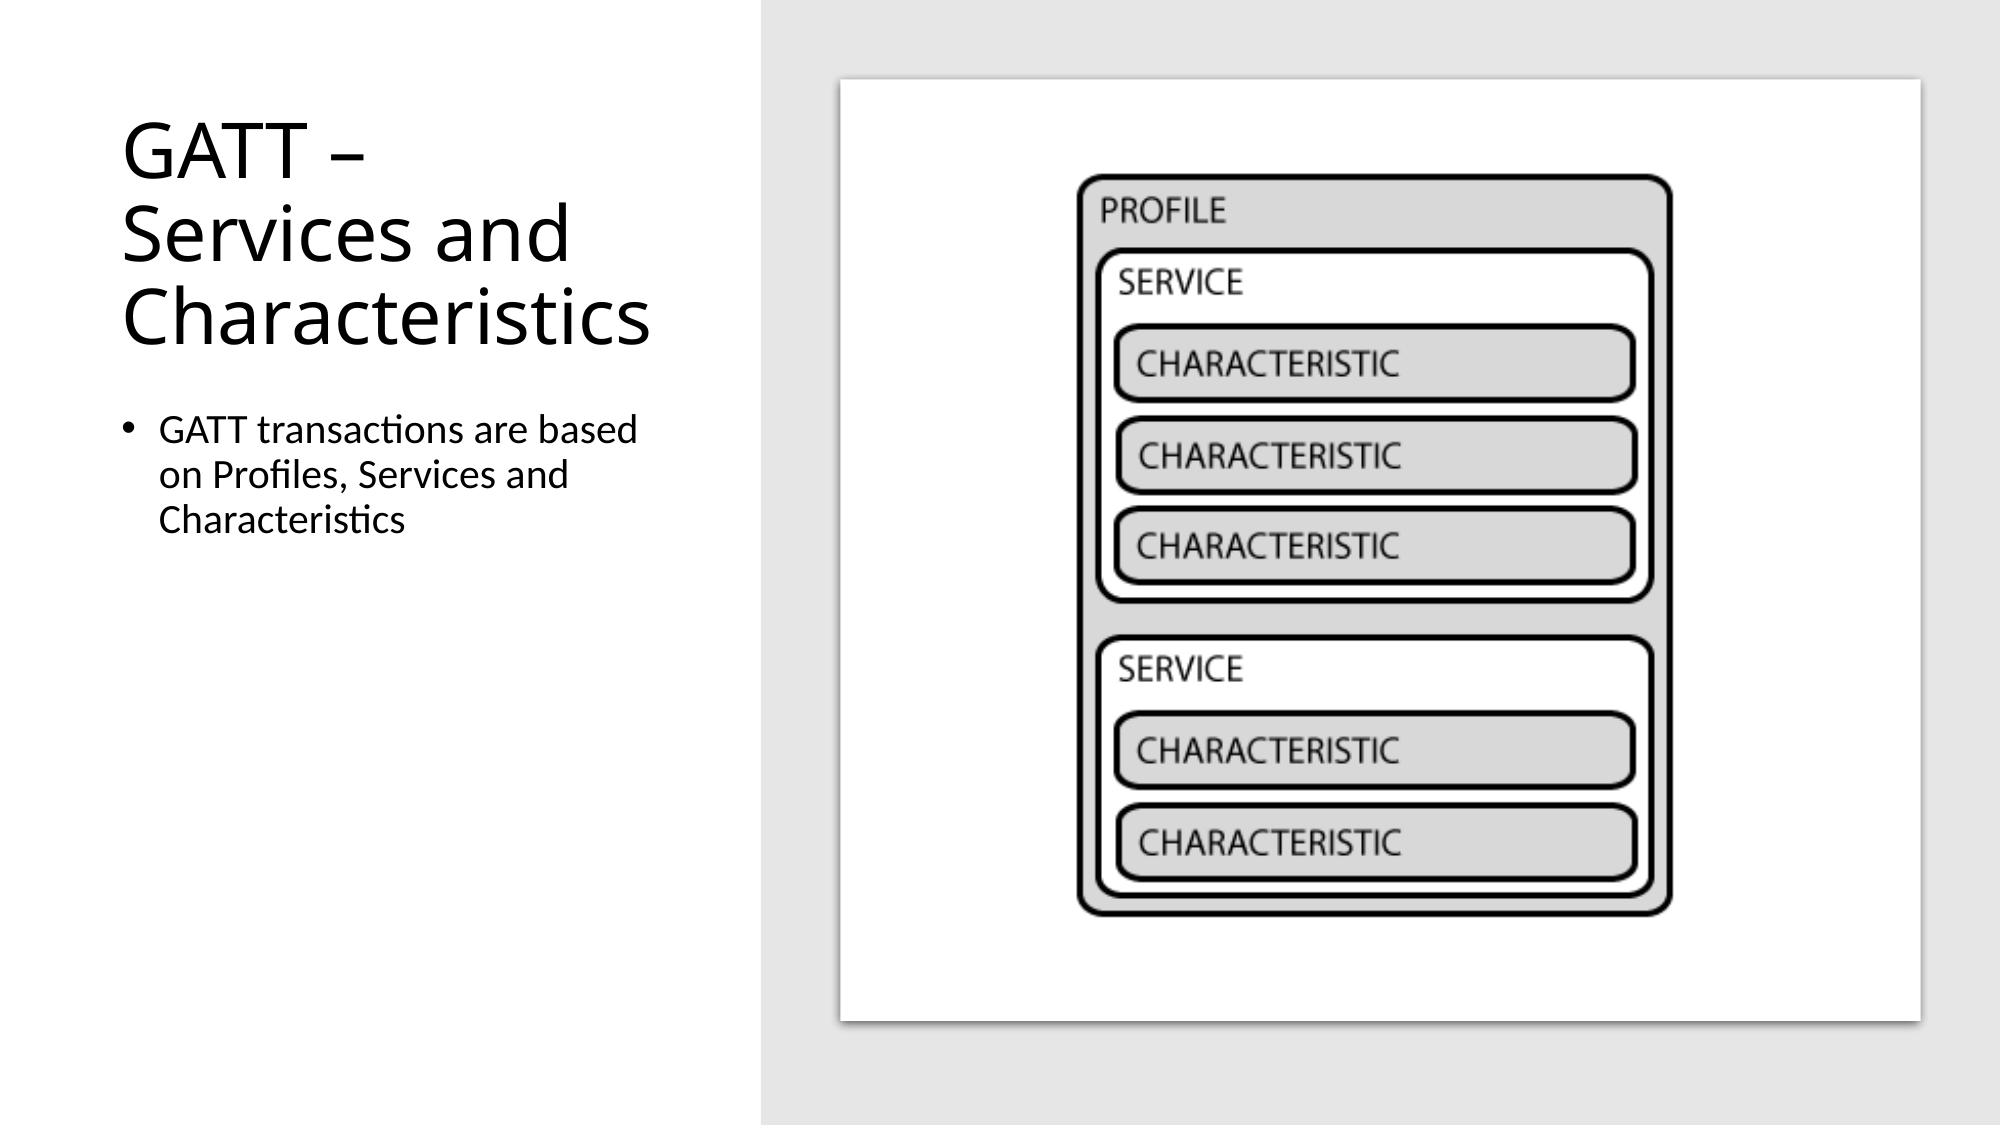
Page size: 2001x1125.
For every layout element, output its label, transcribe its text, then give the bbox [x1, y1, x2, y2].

text_box [760, 0, 2000, 1125]
picture [1061, 158, 1700, 942]
list GATT transactions are based on Profiles, Services and Characteristics [106, 399, 682, 1021]
text_box [839, 78, 1922, 1022]
title GATT – Services and Characteristics [106, 103, 682, 370]
